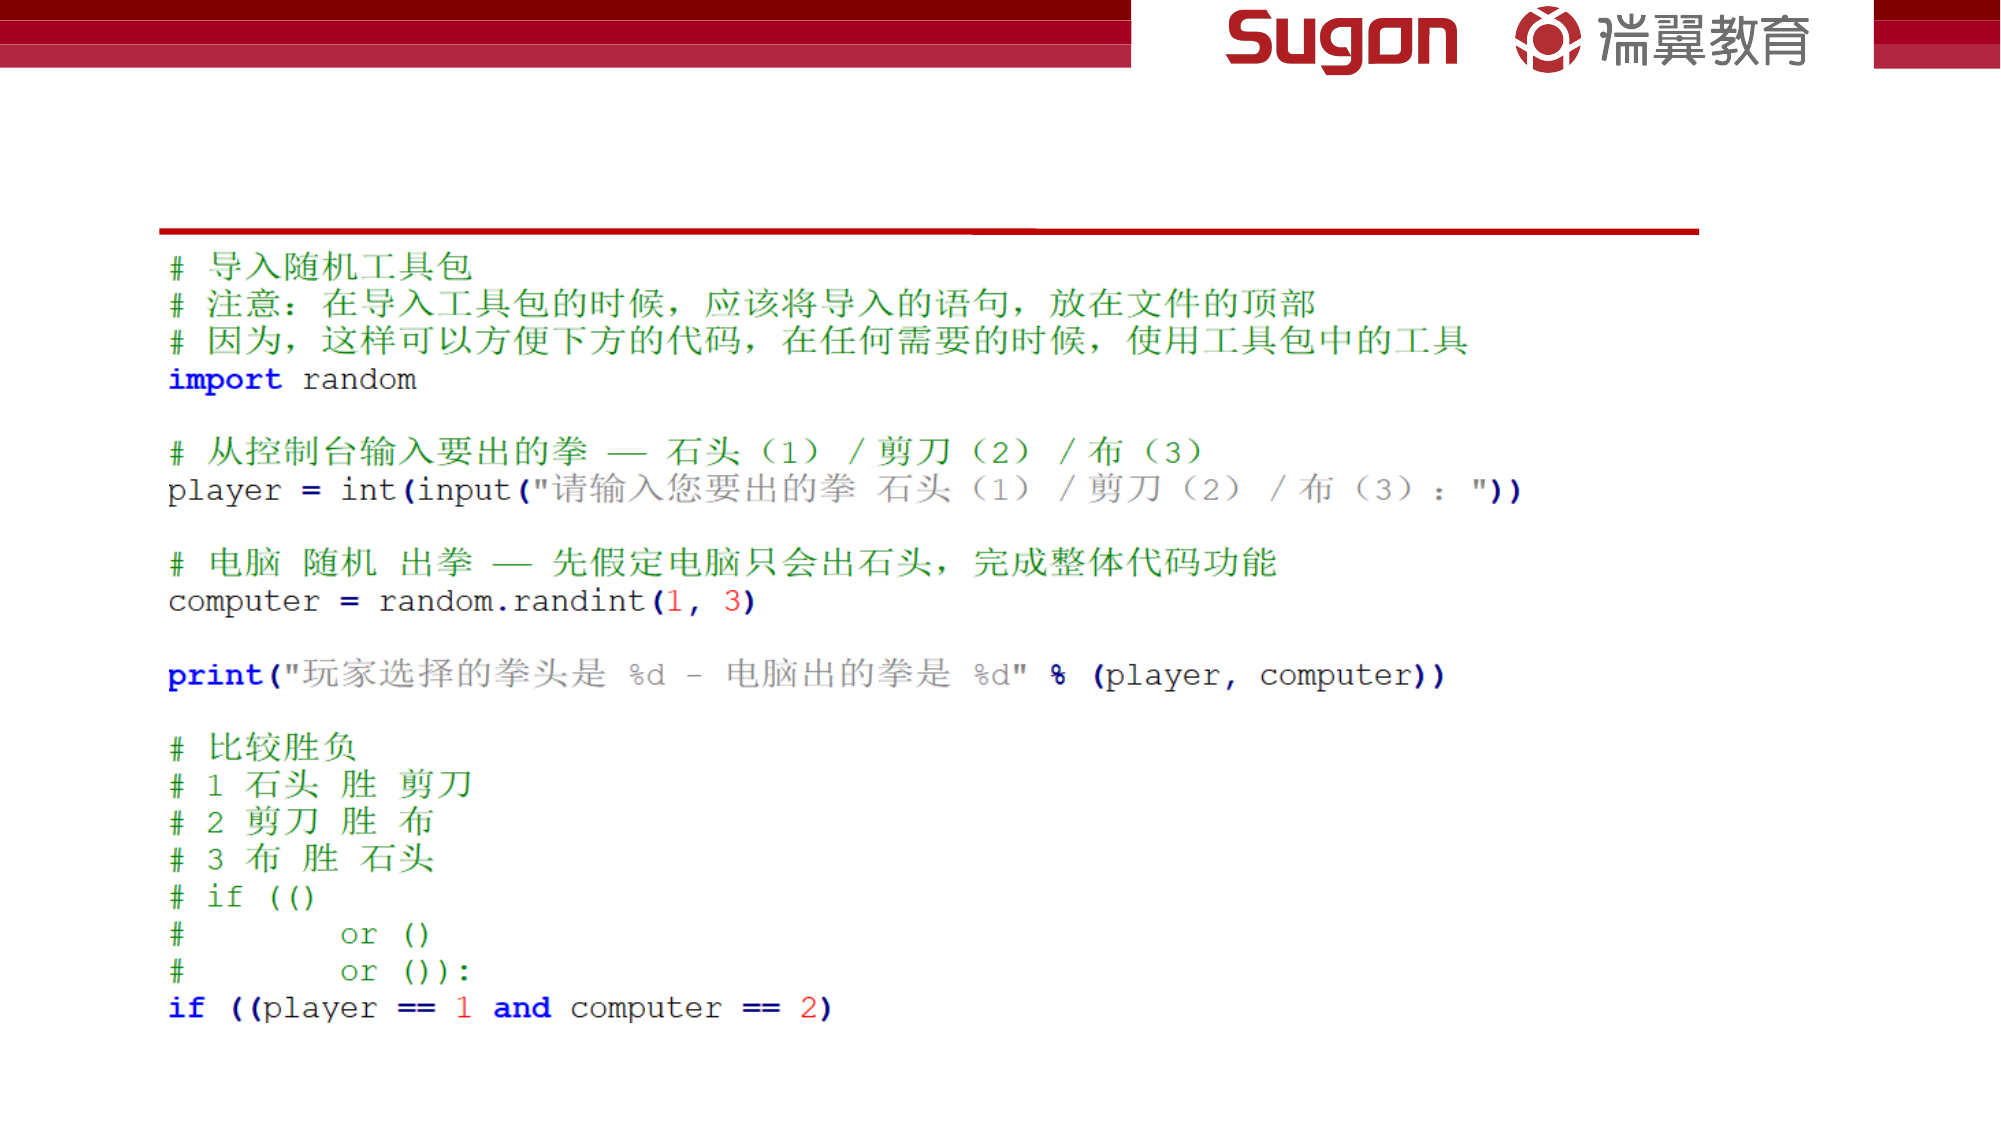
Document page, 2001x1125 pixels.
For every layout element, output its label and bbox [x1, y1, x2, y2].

picture [1194, 0, 1484, 102]
list [169, 248, 1526, 1023]
picture [1515, 6, 1809, 73]
